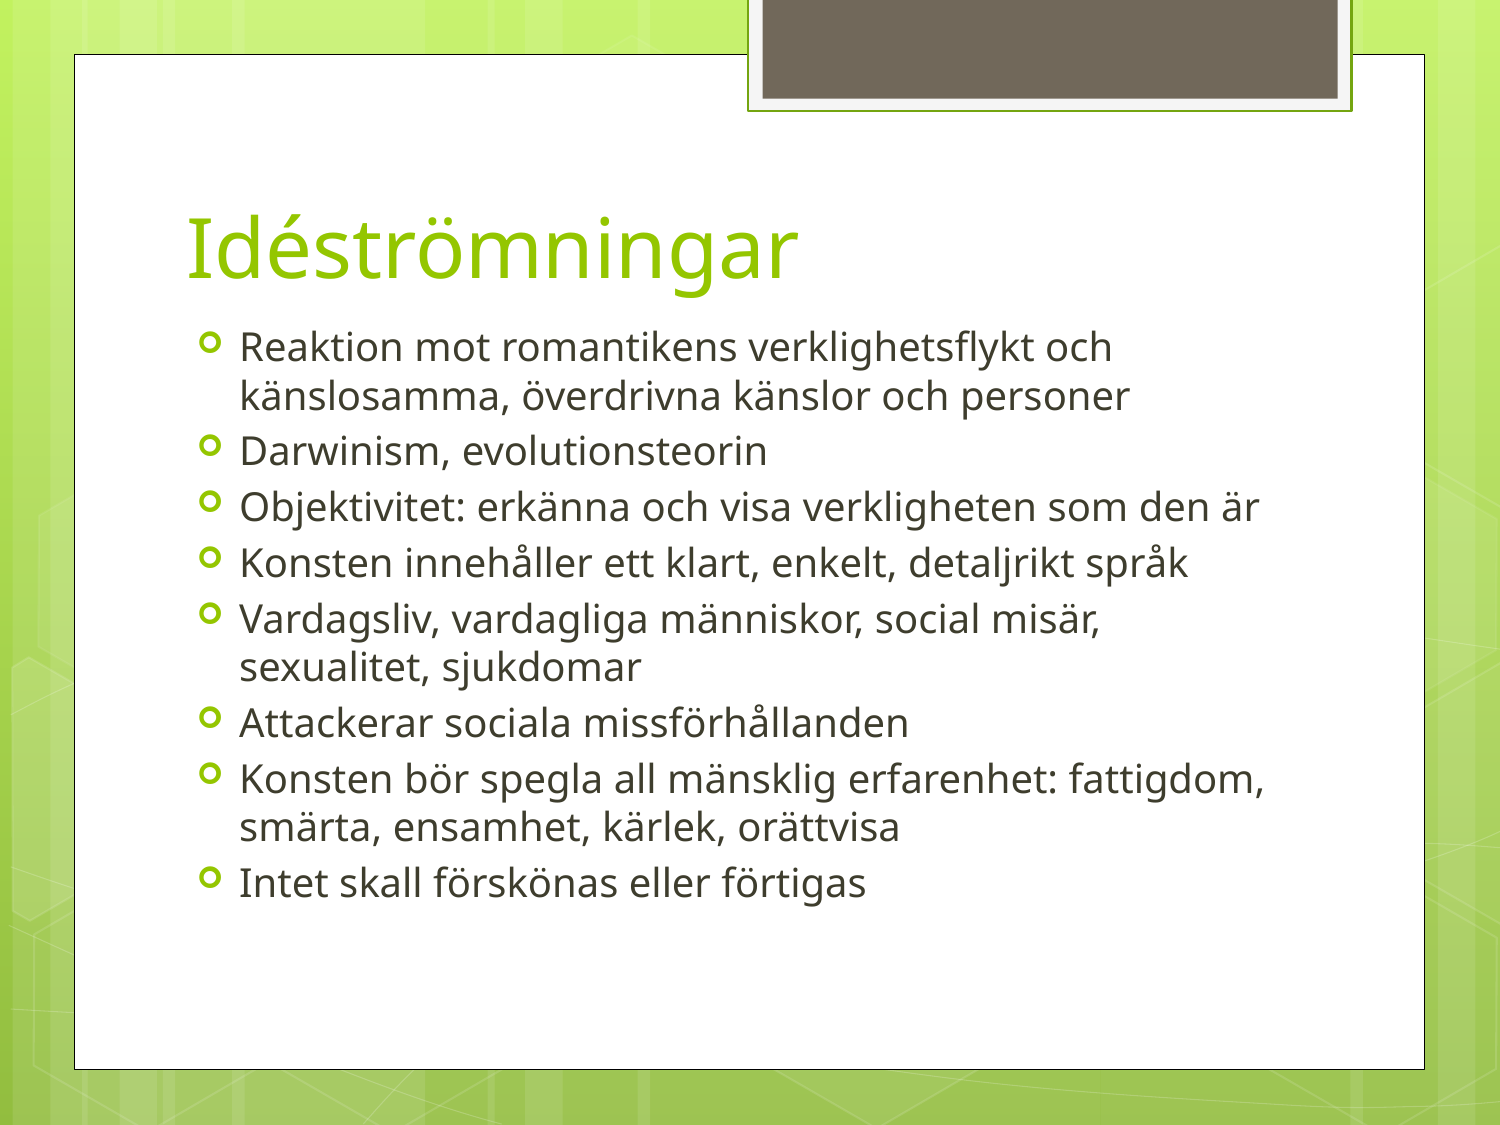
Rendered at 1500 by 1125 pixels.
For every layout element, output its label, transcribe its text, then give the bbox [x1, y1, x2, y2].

list Reaktion mot romantikens verklighetsflykt och känslosamma, överdrivna känslor och personer Darwinism, evolutionsteorin Objektivitet: erkänna och visa verkligheten som den är Konsten innehåller ett klart, enkelt, detaljrikt språk Vardagsliv, vardagliga människor, social misär, sexualitet, sjukdomar Attackerar sociala missförhållanden Konsten bör spegla all mänsklig erfarenhet: fattigdom, smärta, ensamhet, kärlek, orättvisa Intet skall förskönas eller förtigas [171, 314, 1283, 957]
title Idéströmningar [171, 125, 1324, 303]
